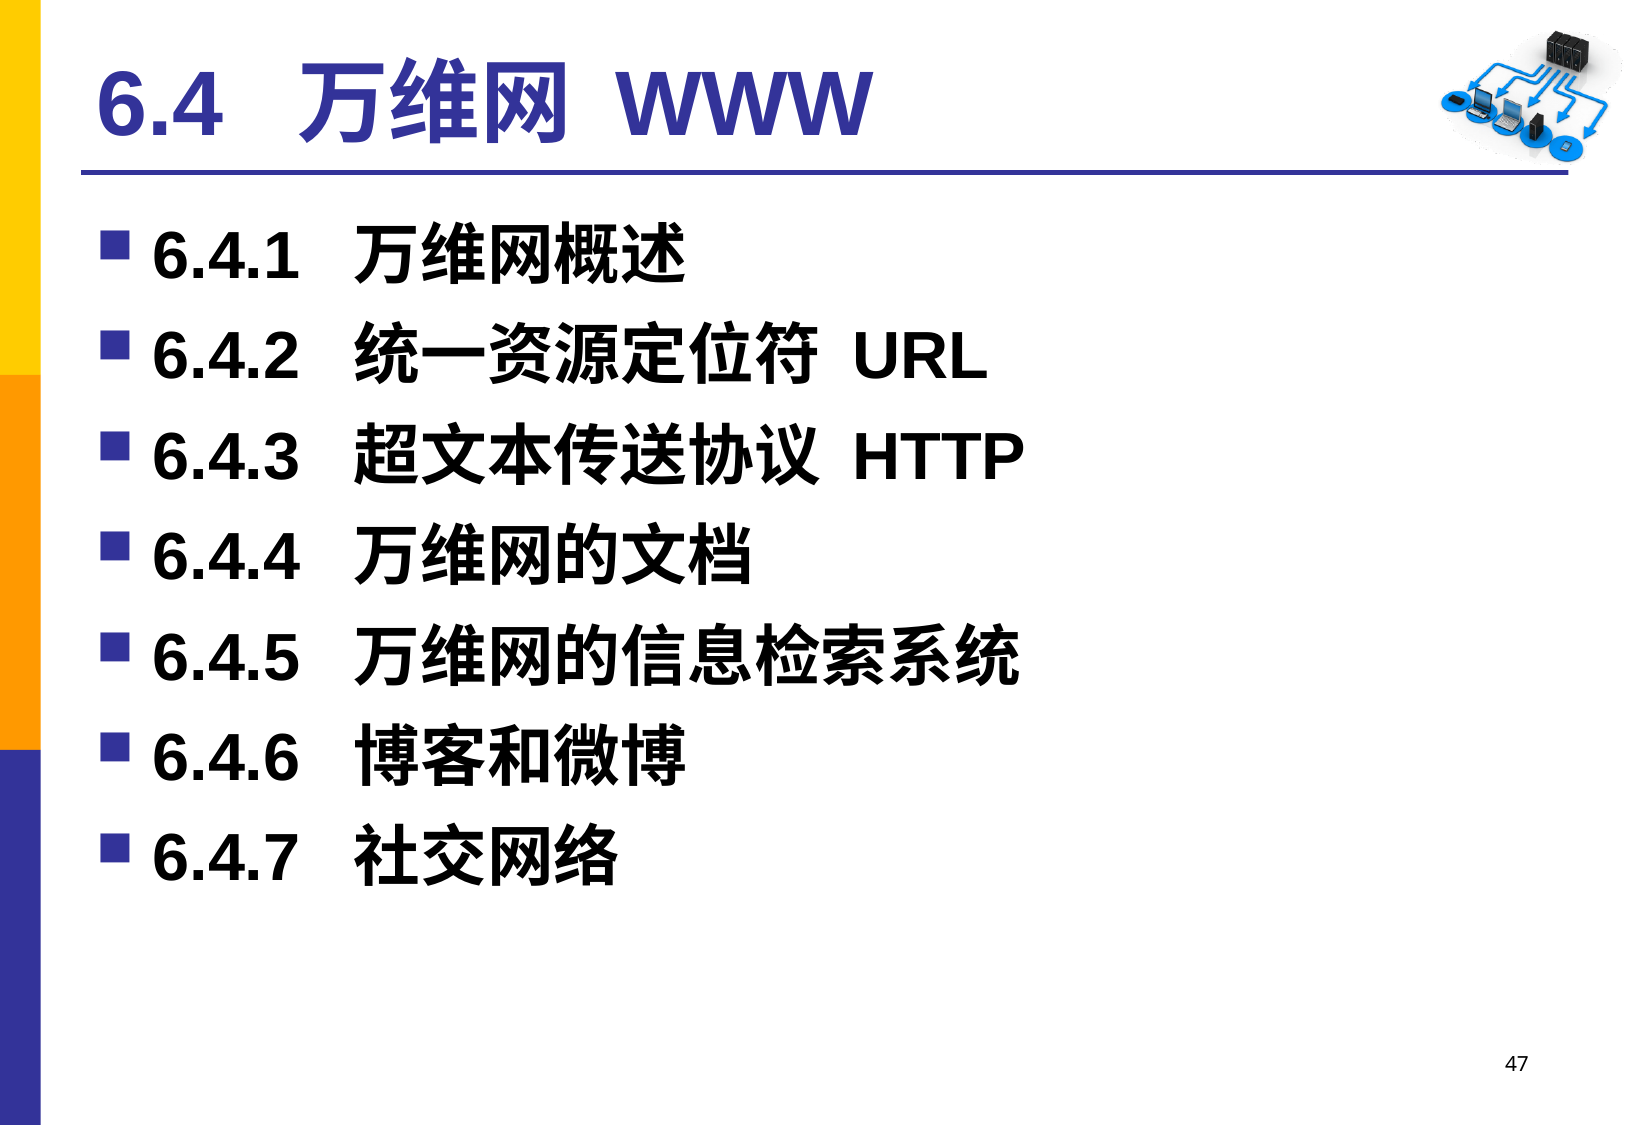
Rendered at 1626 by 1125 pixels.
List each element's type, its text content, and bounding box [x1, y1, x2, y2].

slide_number 47 [1164, 1042, 1544, 1118]
picture [1438, 30, 1624, 165]
list 6.4.1 万维网概述 6.4.2 统一资源定位符 URL 6.4.3 超文本传送协议 HTTP 6.4.4 万维网的文档 6.4.5 万维网的信息检索系统 6.4.6 博客和微博 6.4.7 社交网络 [81, 196, 1569, 1006]
title 6.4 万维网 WWW [81, 30, 1569, 161]
